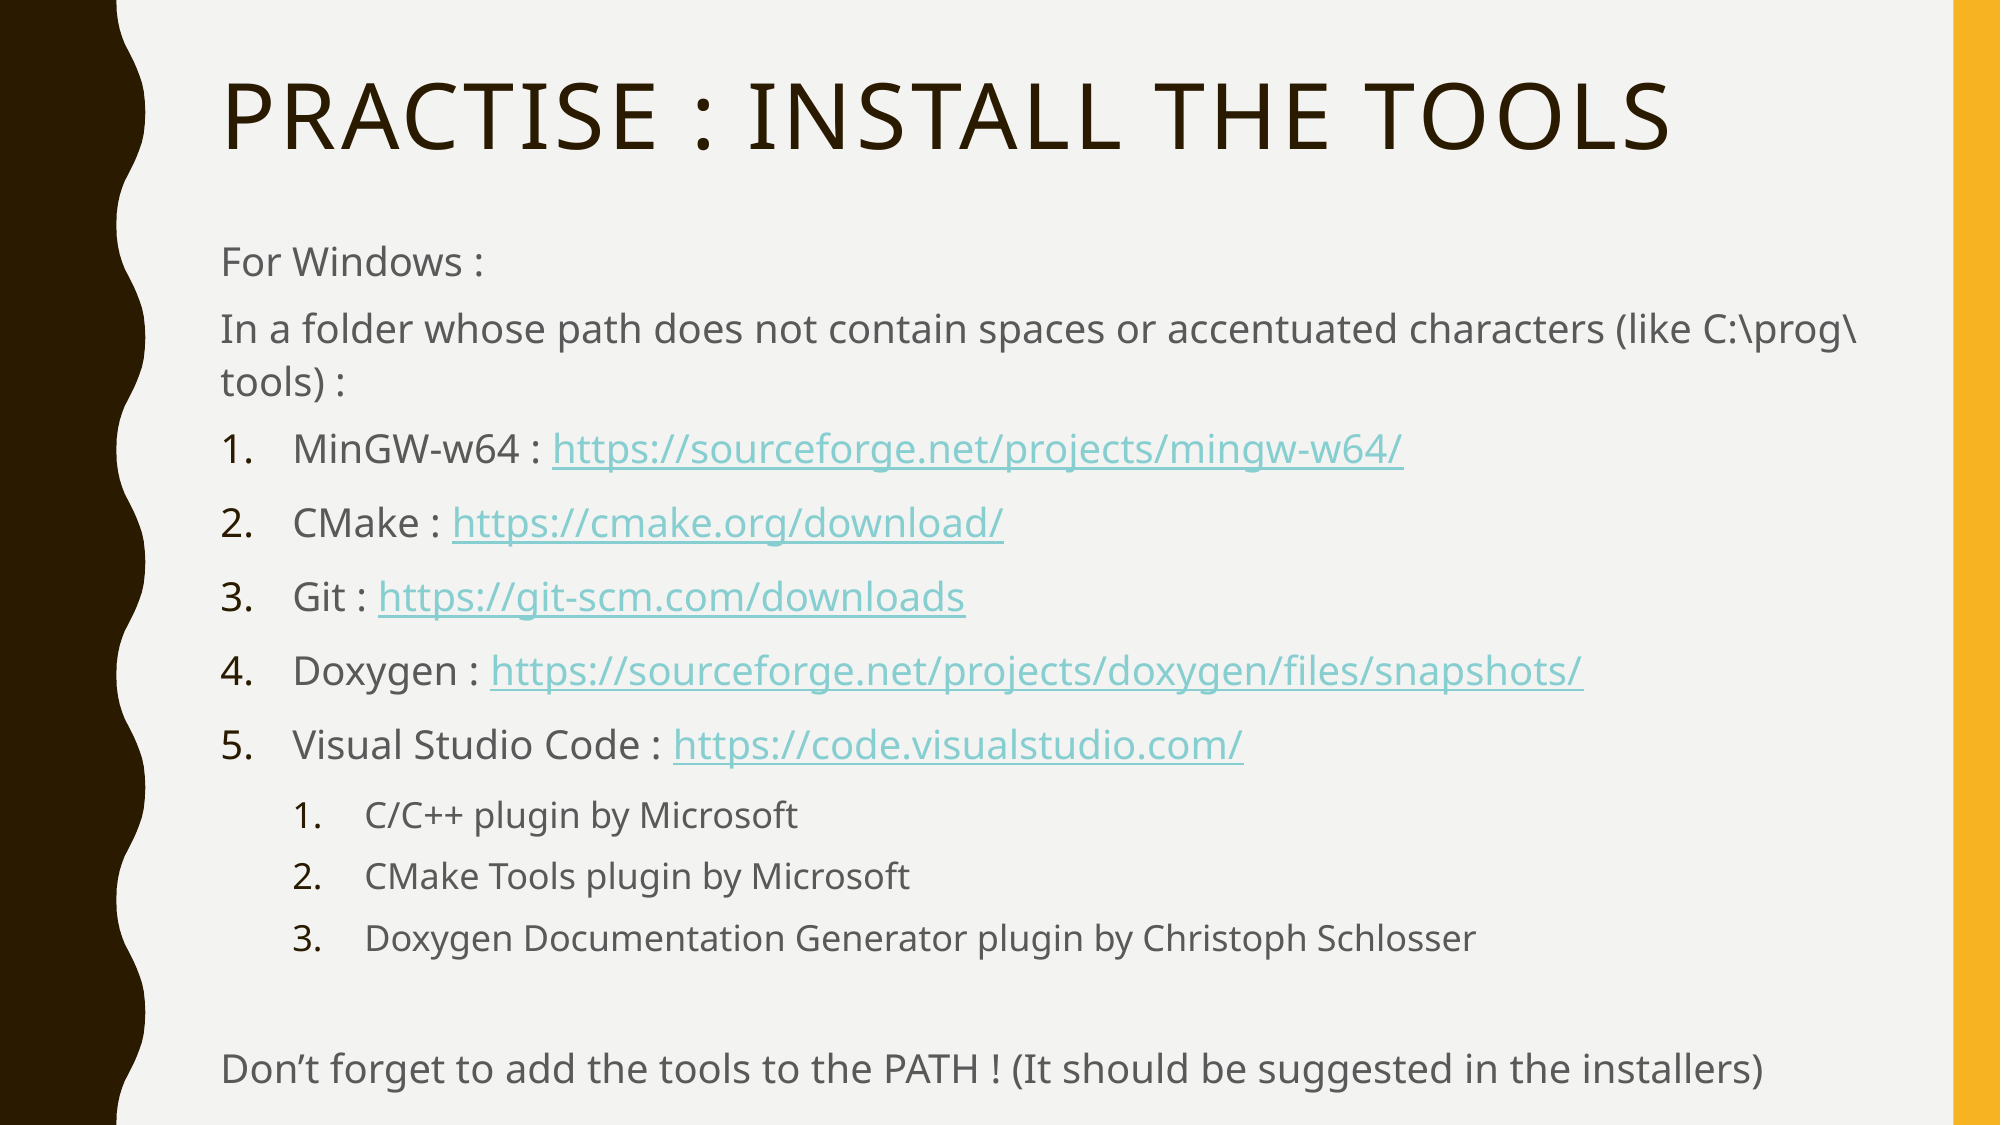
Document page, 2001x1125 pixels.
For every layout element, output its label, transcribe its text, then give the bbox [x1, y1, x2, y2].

title Practise : Install the tools [205, 62, 1875, 224]
list For Windows : In a folder whose path does not contain spaces or accentuated characters (like C:\prog\tools) : MinGW-w64 : https://sourceforge.net/projects/mingw-w64/ CMake : https://cmake.org/download/ Git : https://git-scm.com/downloads Doxygen : https://sourceforge.net/projects/doxygen/files/snapshots/ Visual Studio Code : https://code.visualstudio.com/ C/C++ plugin by Microsoft CMake Tools plugin by Microsoft Doxygen Documentation Generator plugin by Christoph Schlosser Don’t forget to add the tools to the PATH ! (It should be suggested in the installers) [205, 224, 1875, 1100]
